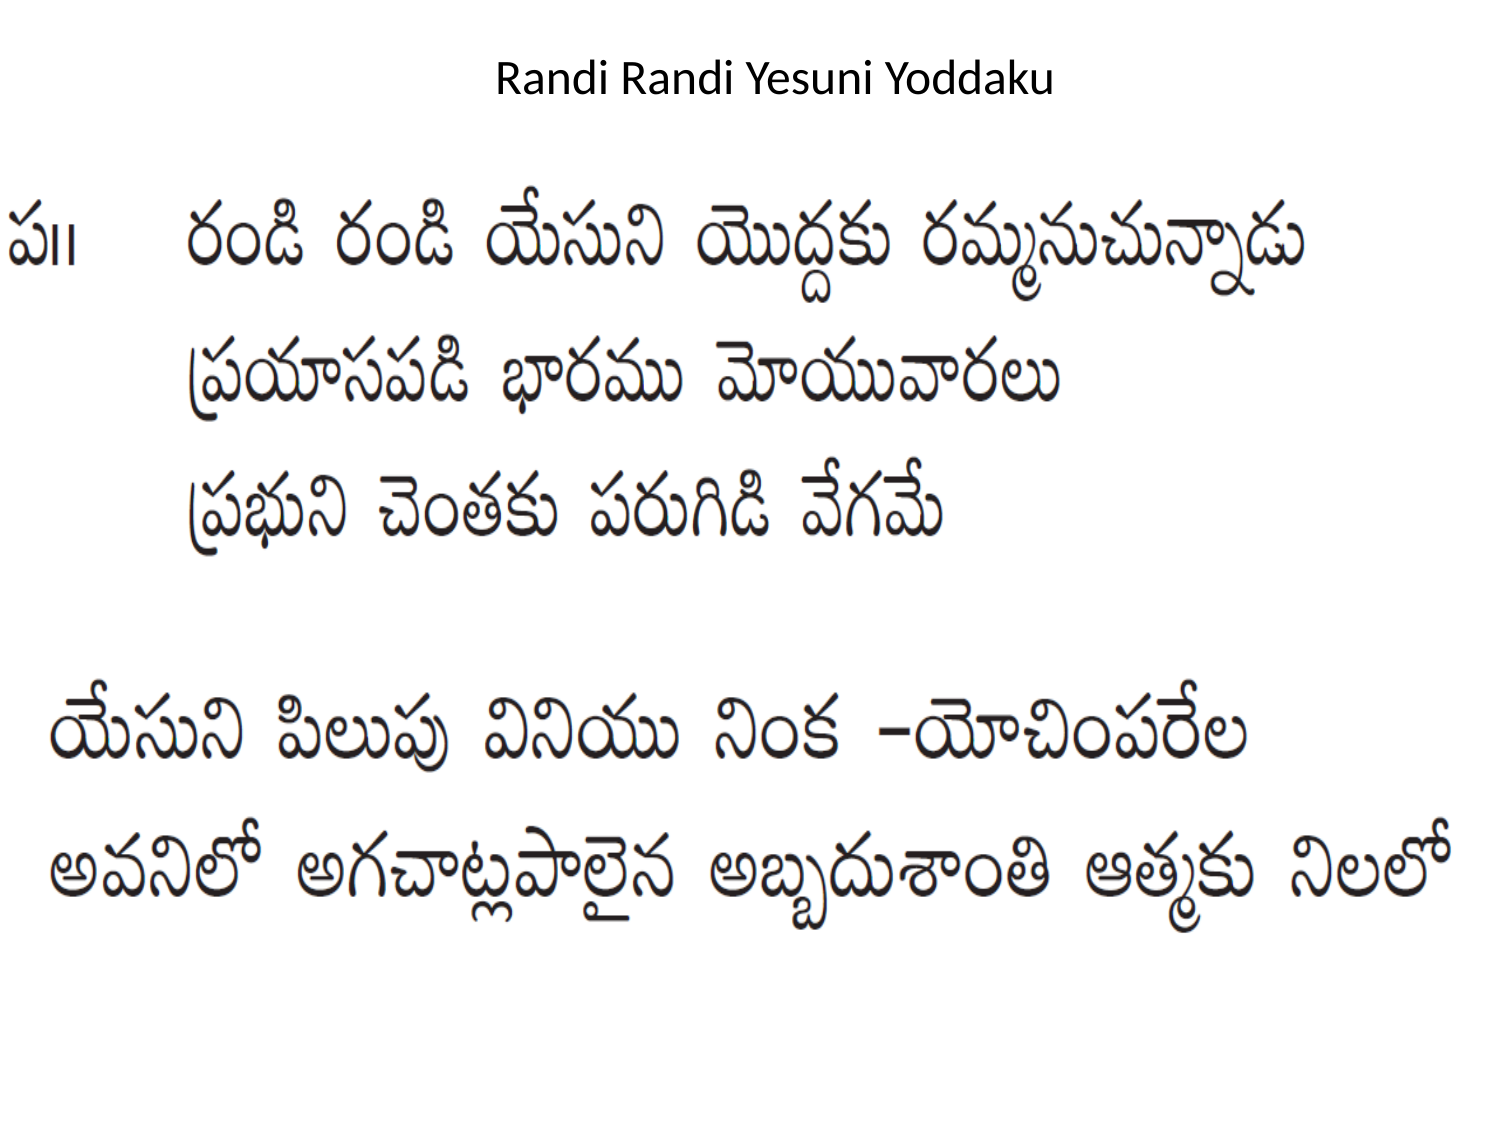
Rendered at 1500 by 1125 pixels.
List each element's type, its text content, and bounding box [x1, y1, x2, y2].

picture [0, 162, 1488, 577]
picture [0, 649, 1488, 955]
title Randi Randi Yesuni Yoddaku [137, 37, 1413, 113]
